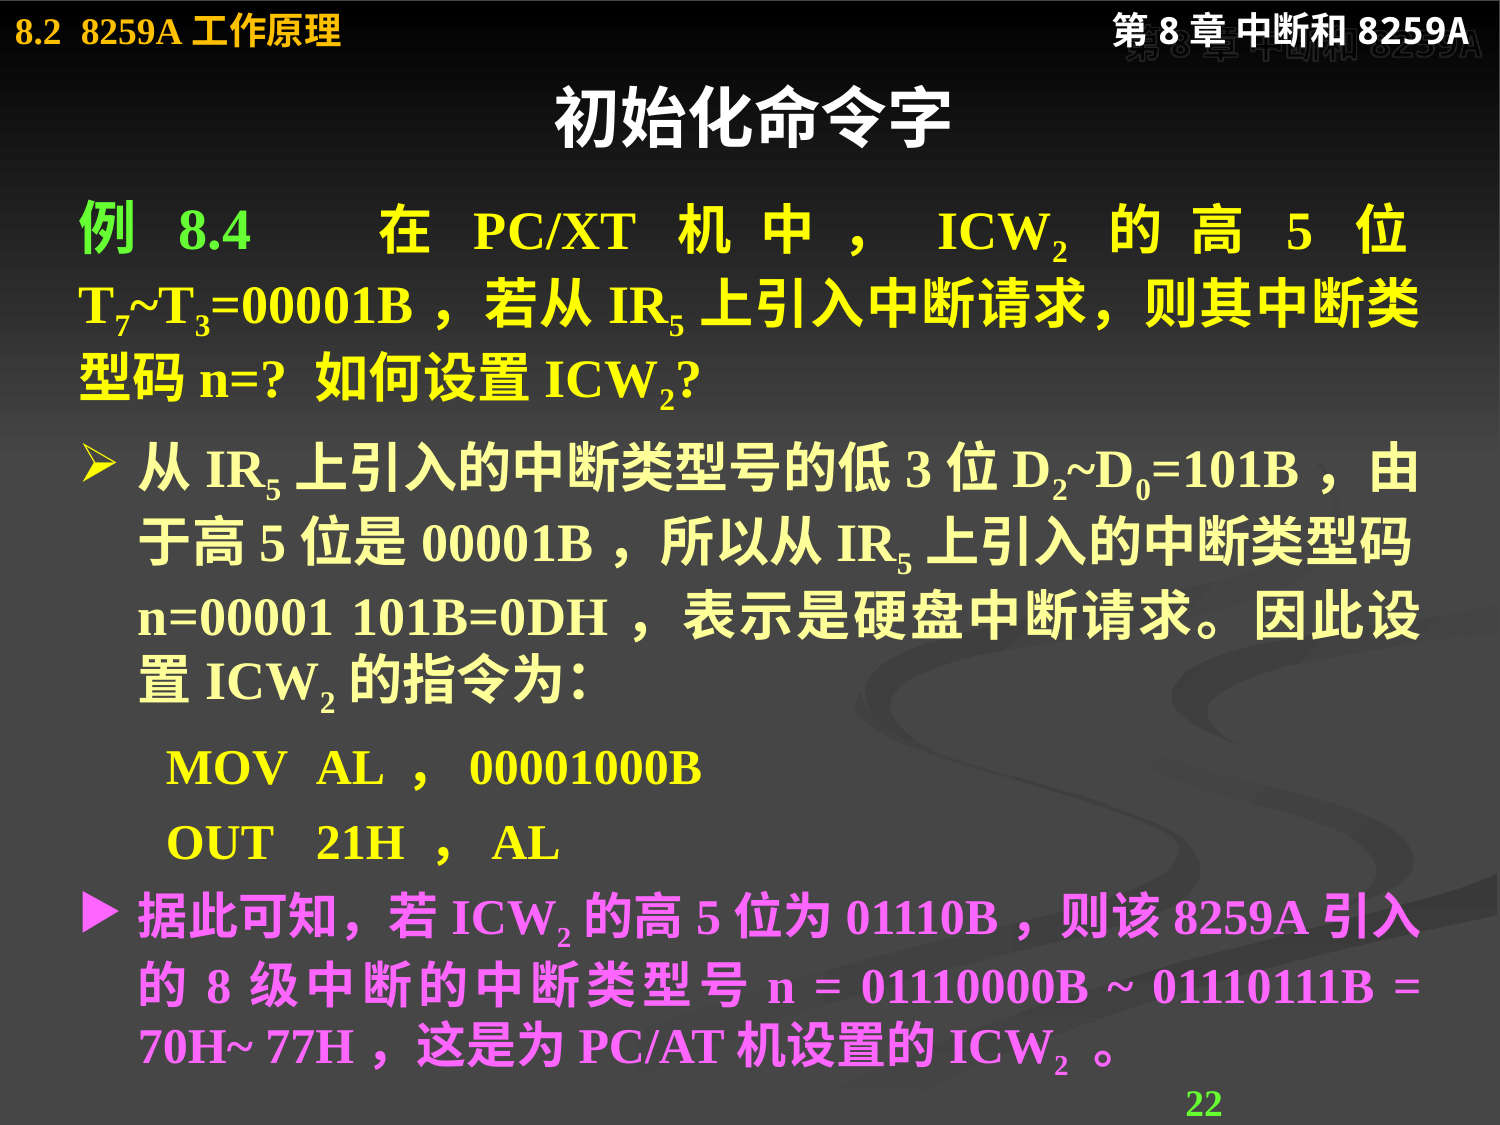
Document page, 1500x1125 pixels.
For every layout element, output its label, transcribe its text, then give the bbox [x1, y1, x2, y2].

list 例8.4 在PC/XT机中，ICW2的高5位T7~T3=00001B，若从IR5上引入中断请求，则其中断类型码n=? 如何设置ICW2? 从IR5上引入的中断类型号的低3位D2~D0=101B，由于高5位是00001B，所以从IR5上引入的中断类型码n=00001 101B=0DH，表示是硬盘中断请求。因此设置ICW2的指令为： MOV AL ，00001000B OUT 21H ，AL 据此可知，若ICW2的高5位为01110B，则该8259A引入的8级中断的中断类型号n = 01110000B ~ 01110111B = 70H~ 77H，这是为PC/AT机设置的ICW2 。 [63, 183, 1437, 1065]
title 初始化命令字 [78, 60, 1430, 172]
